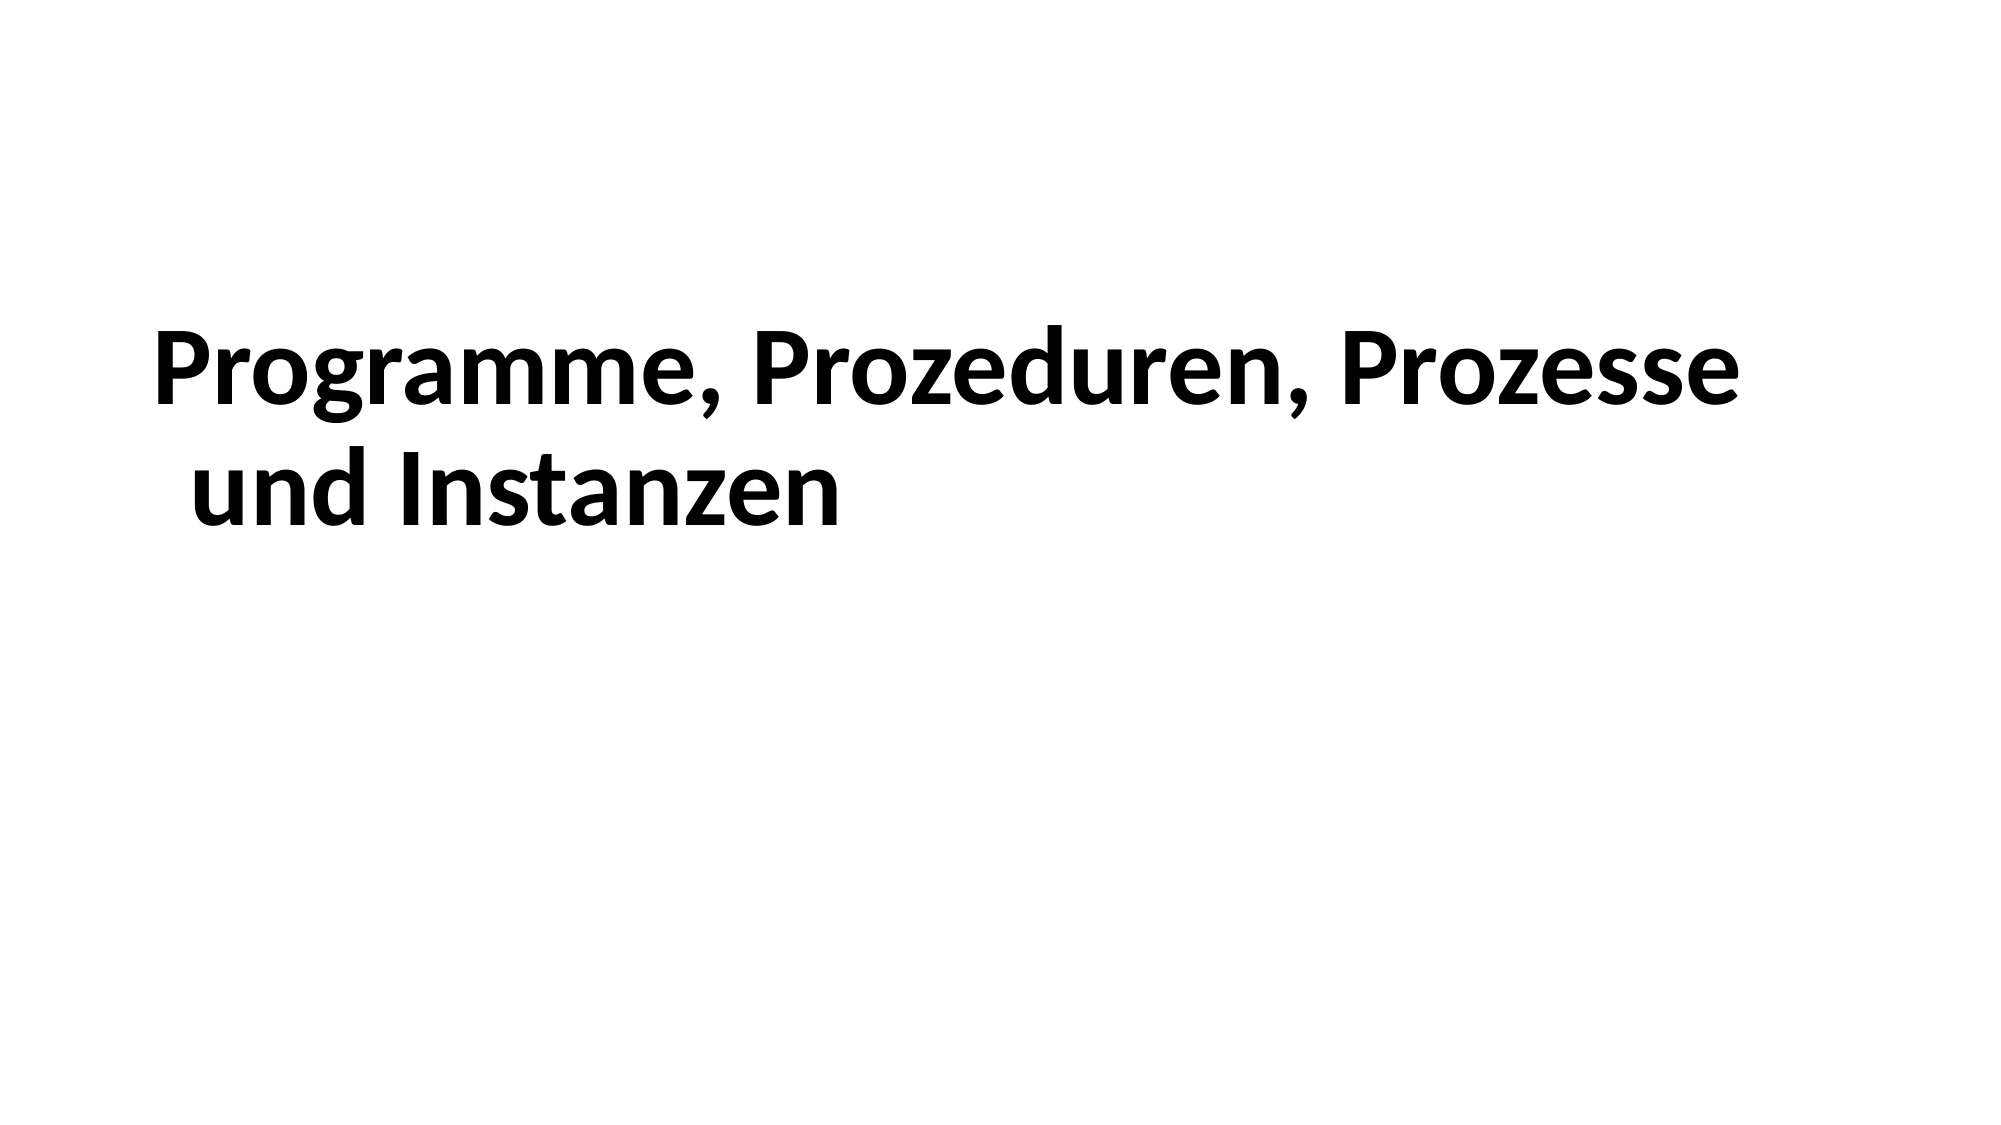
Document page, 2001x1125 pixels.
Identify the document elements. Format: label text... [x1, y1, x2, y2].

list Programme, Prozeduren, Prozesse und Instanzen [137, 299, 1863, 1014]
